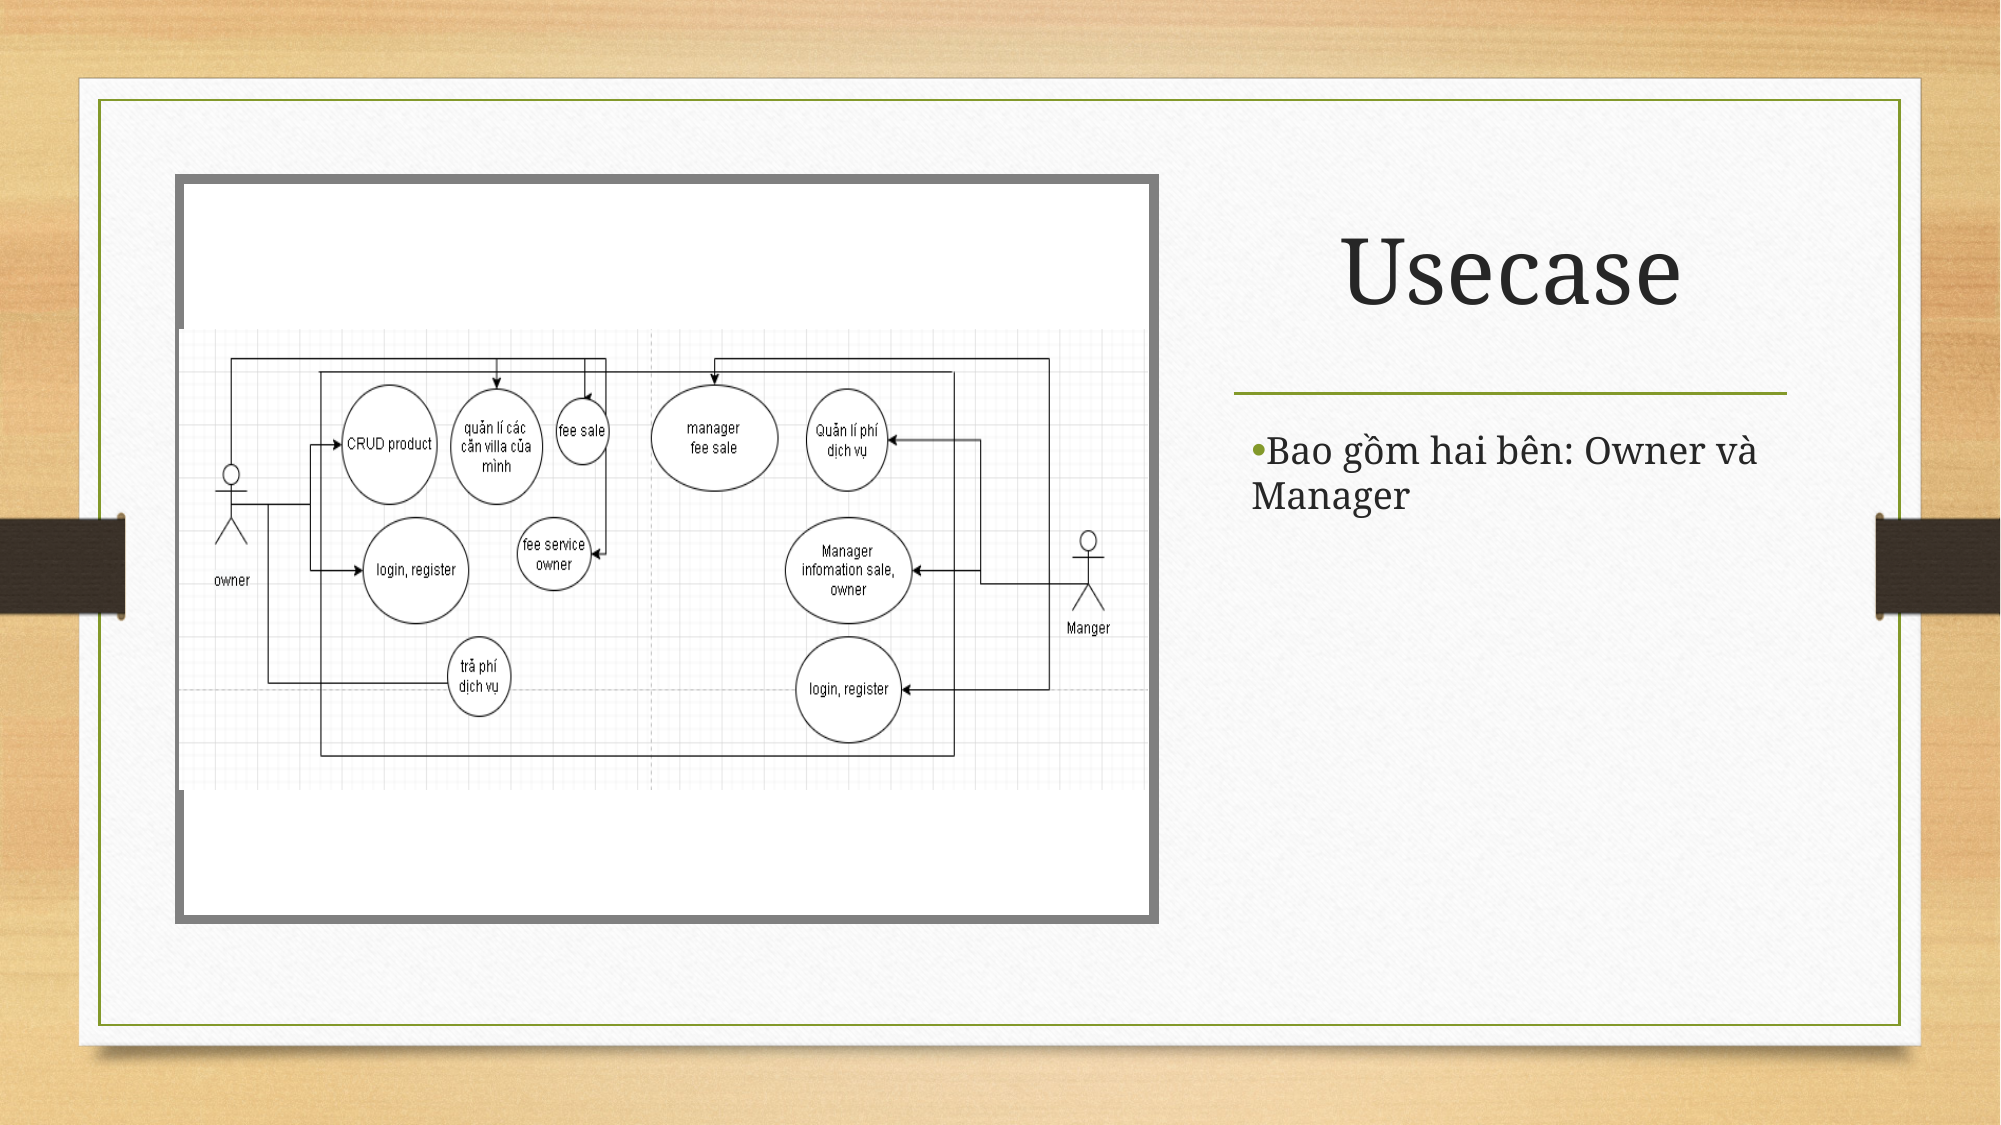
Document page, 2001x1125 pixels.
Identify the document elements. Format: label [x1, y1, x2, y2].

text_box [0, 0, 2000, 1125]
list [178, 328, 1148, 790]
